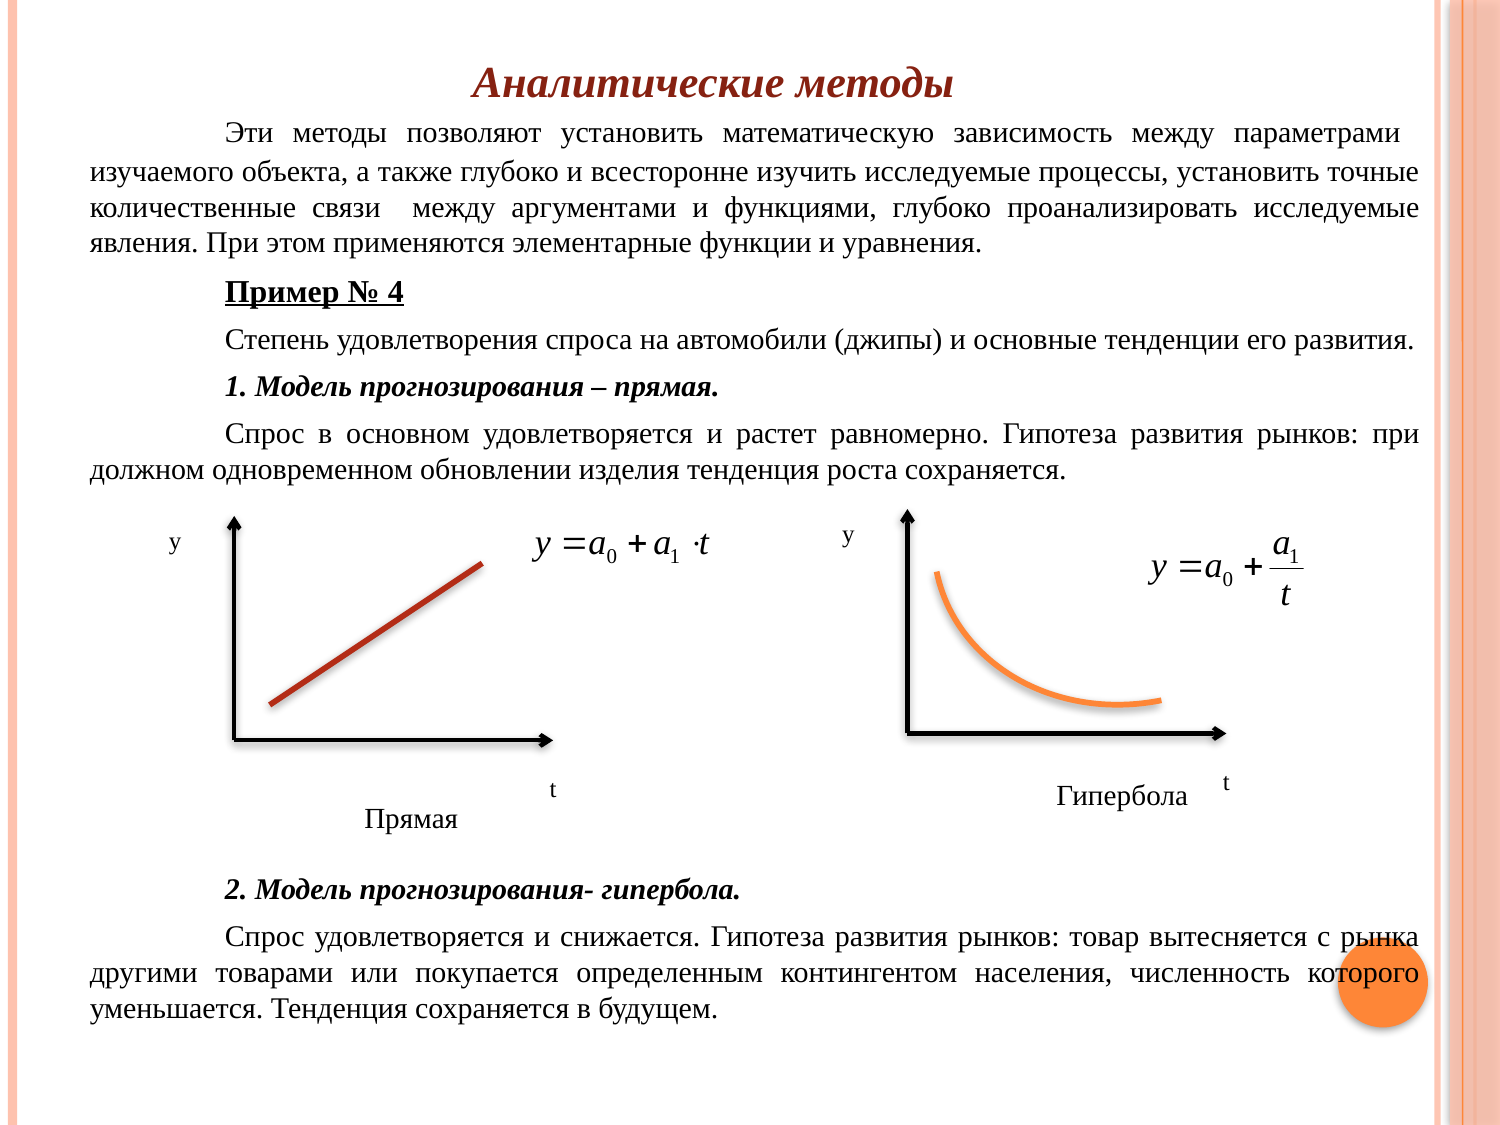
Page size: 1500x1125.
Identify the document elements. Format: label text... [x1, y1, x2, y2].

list Эти методы позволяют установить математическую зависимость между параметрами изучаемого объекта, а также глубоко и всесторонне изучить исследуемые процессы, установить точные количественные связи между аргументами и функциями, глубоко проанализировать исследуемые явления. При этом применяются элементарные функции и уравнения. Пример № 4 Степень удовлетворения спроса на автомобили (джипы) и основные тенденции его развития. 1. Модель прогнозирования – прямая. Спрос в основном удовлетворяется и растет равномерно. Гипотеза развития рынков: при должном одновременном обновлении изделия тенденция роста сохраняется. 2. Модель прогнозирования- гипербола. Спрос удовлетворяется и снижается. Гипотеза развития рынков: товар вытесняется с рынка другими товарами или покупается определенным контингентом населения, численность которого уменьшается. Тенденция сохраняется в будущем. [75, 90, 1436, 1062]
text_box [145, 515, 678, 848]
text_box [818, 361, 1398, 818]
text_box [683, 518, 717, 574]
title Аналитические методы [75, 45, 1353, 90]
